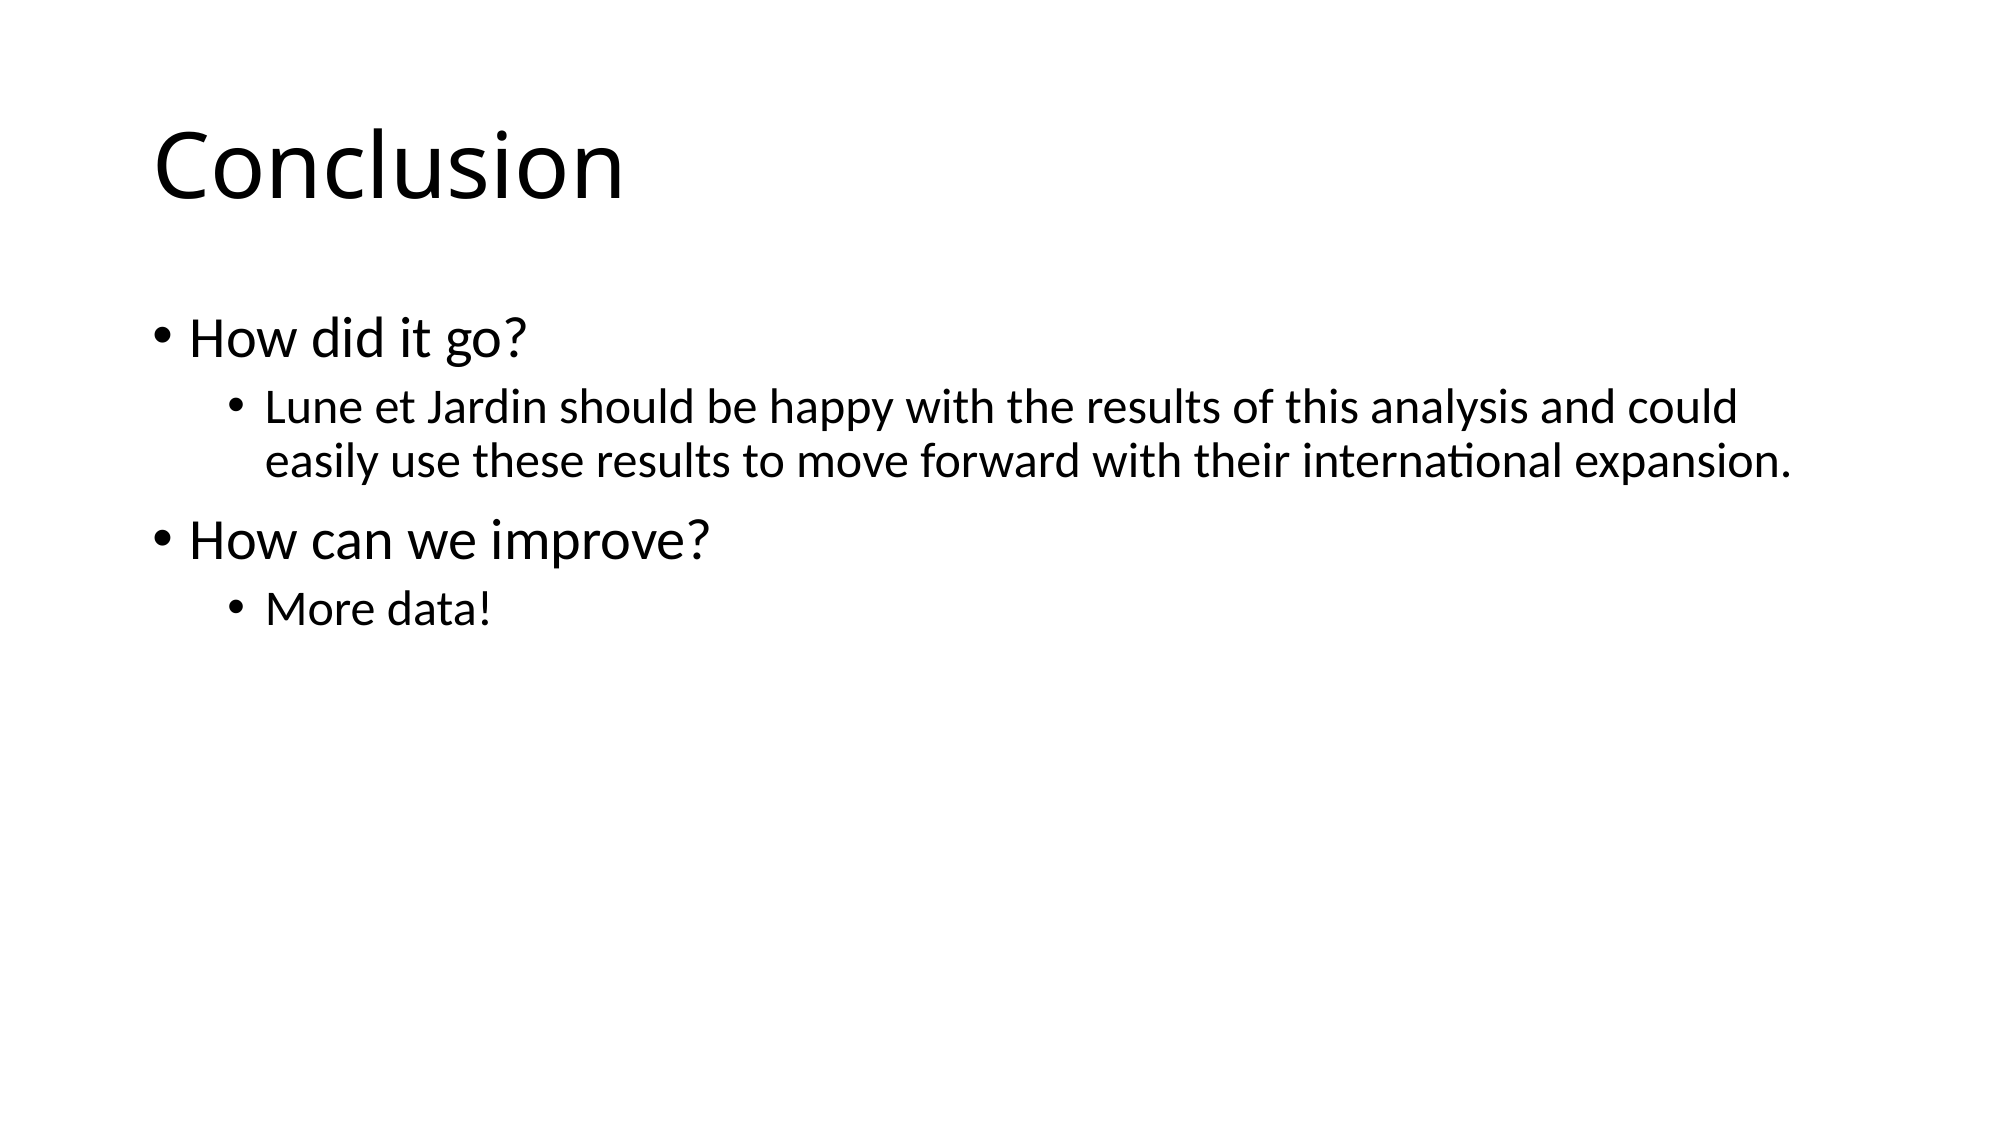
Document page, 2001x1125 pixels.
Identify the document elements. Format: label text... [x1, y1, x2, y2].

title Conclusion [137, 59, 1863, 278]
list How did it go? Lune et Jardin should be happy with the results of this analysis and could easily use these results to move forward with their international expansion. How can we improve? More data! [137, 299, 1863, 1014]
